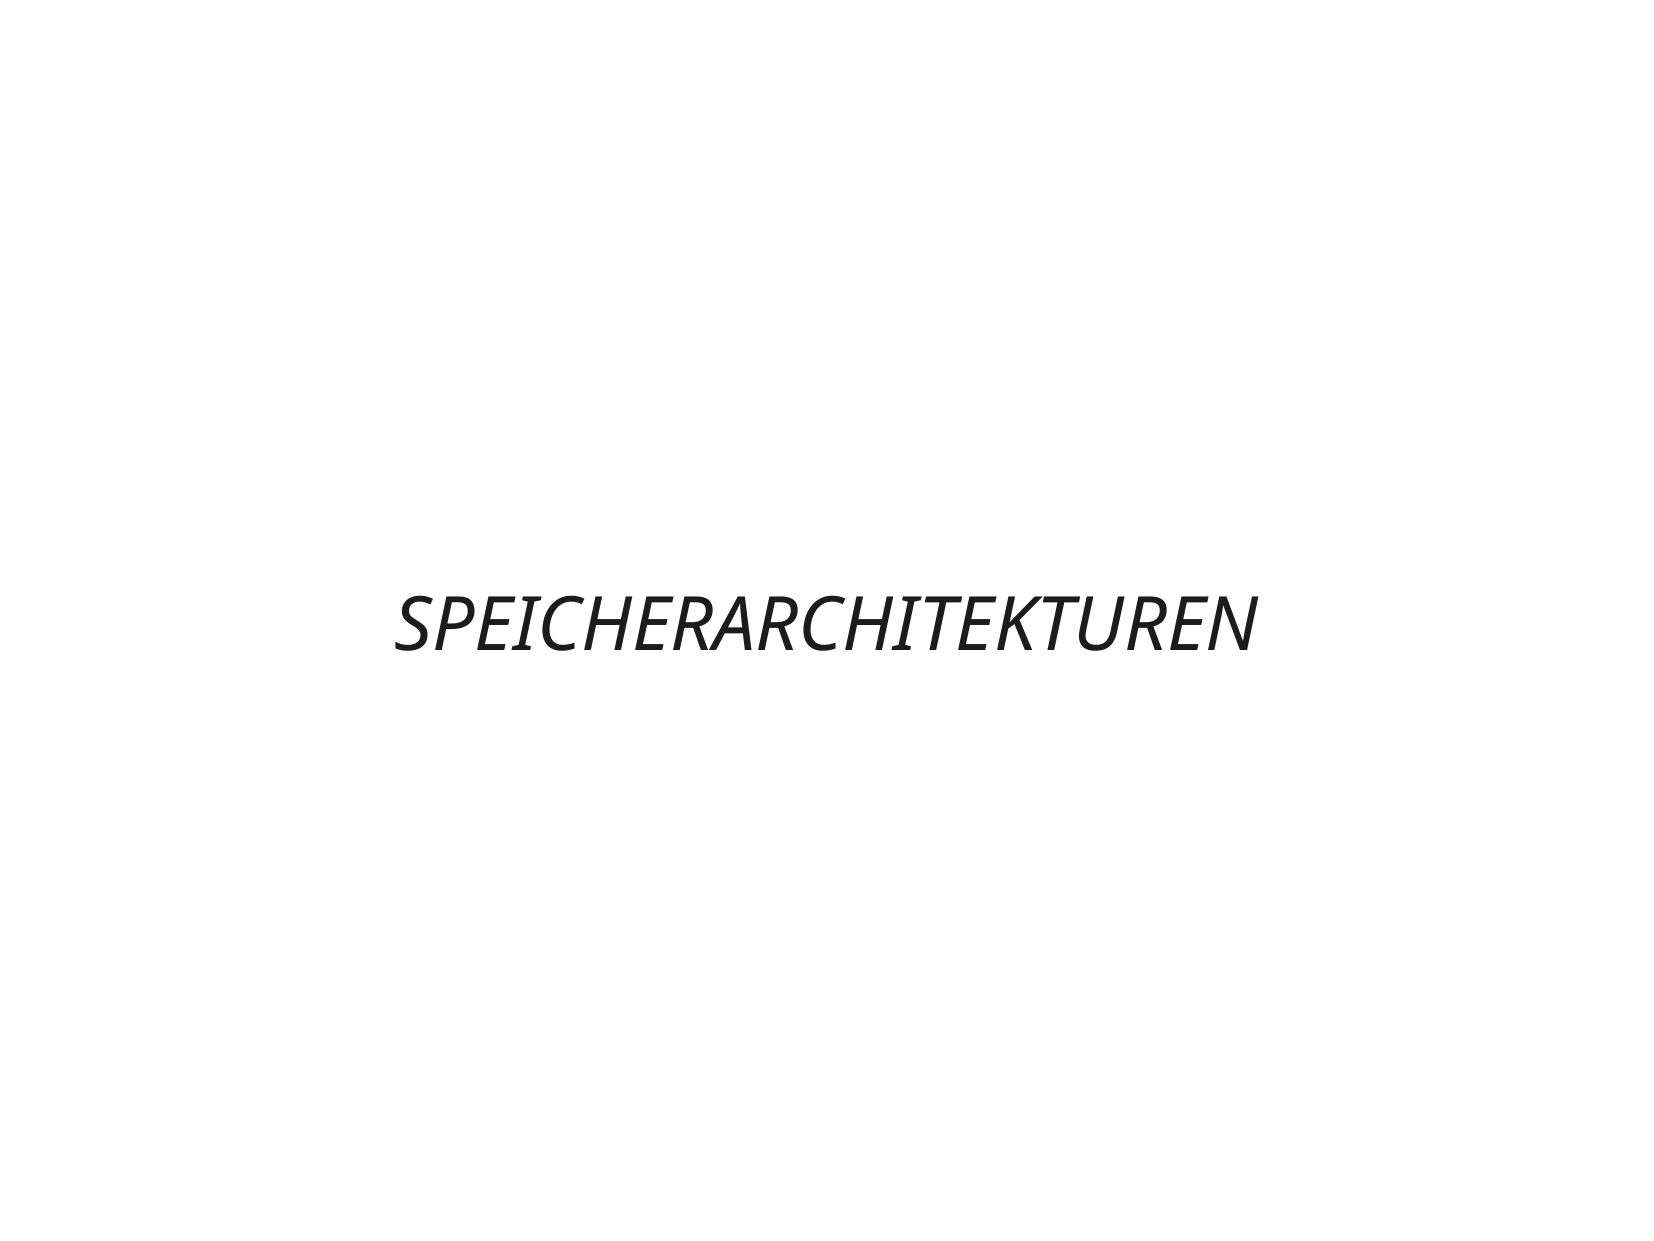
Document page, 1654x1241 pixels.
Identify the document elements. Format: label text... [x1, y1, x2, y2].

text_box SPEICHERARCHITEKTUREN [82, 140, 1571, 1101]
